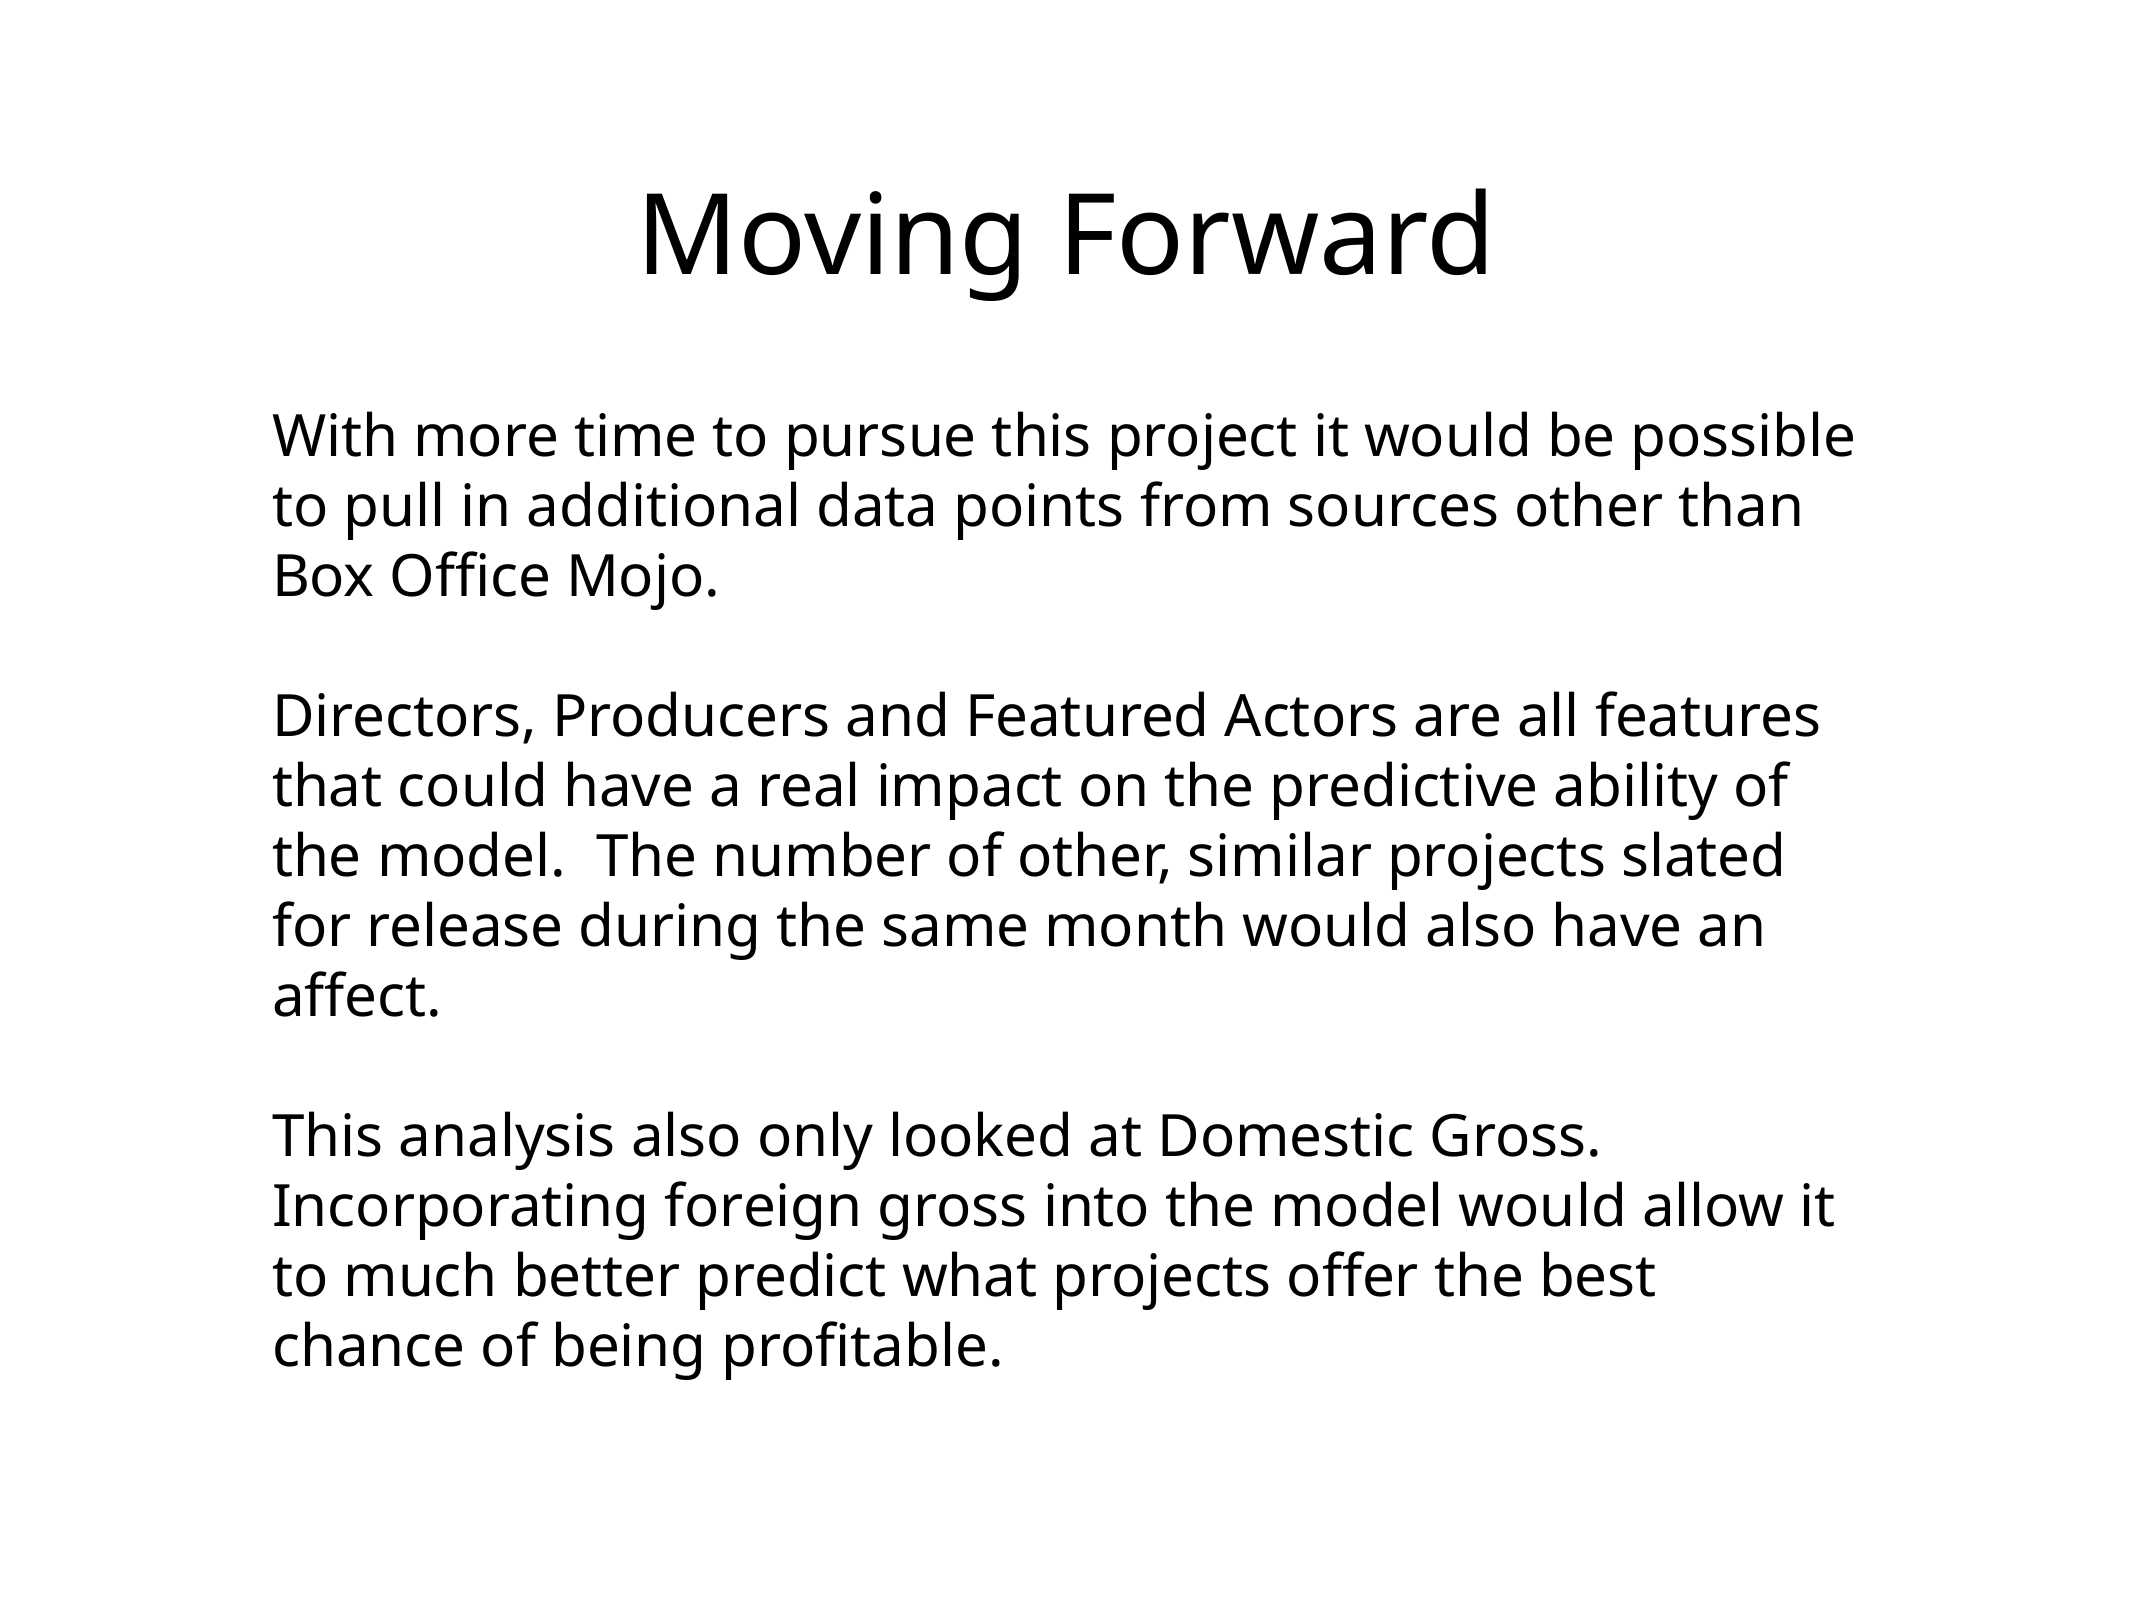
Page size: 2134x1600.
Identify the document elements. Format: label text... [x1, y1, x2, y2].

title Moving Forward [155, 51, 1978, 407]
text_box With more time to pursue this project it would be possible to pull in additional data points from sources other than Box Office Mojo. Directors, Producers and Featured Actors are all features that could have a real impact on the predictive ability of the model. The number of other, similar projects slated for release during the same month would also have an affect. This analysis also only looked at Domestic Gross. Incorporating foreign gross into the model would allow it to much better predict what projects offer the best chance of being profitable. [272, 398, 1862, 1379]
